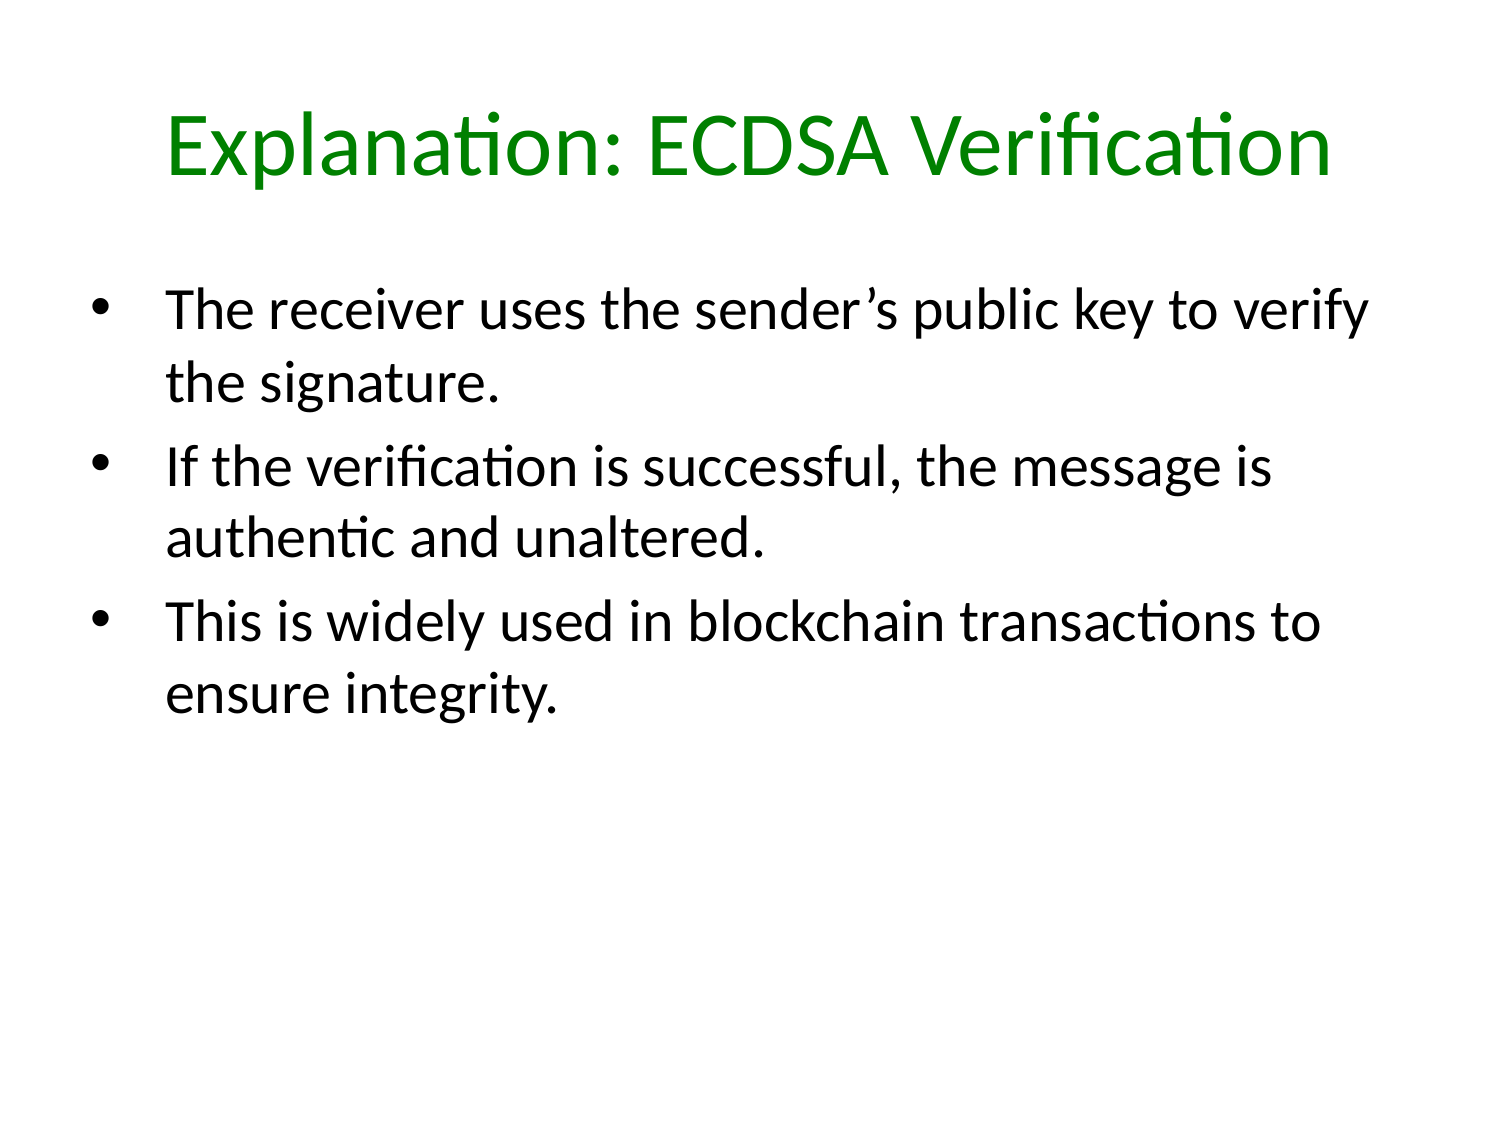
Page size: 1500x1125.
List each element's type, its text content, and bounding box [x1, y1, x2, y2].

list The receiver uses the sender’s public key to verify the signature. If the verification is successful, the message is authentic and unaltered. This is widely used in blockchain transactions to ensure integrity. [75, 262, 1425, 863]
title Explanation: ECDSA Verification [75, 45, 1425, 233]
